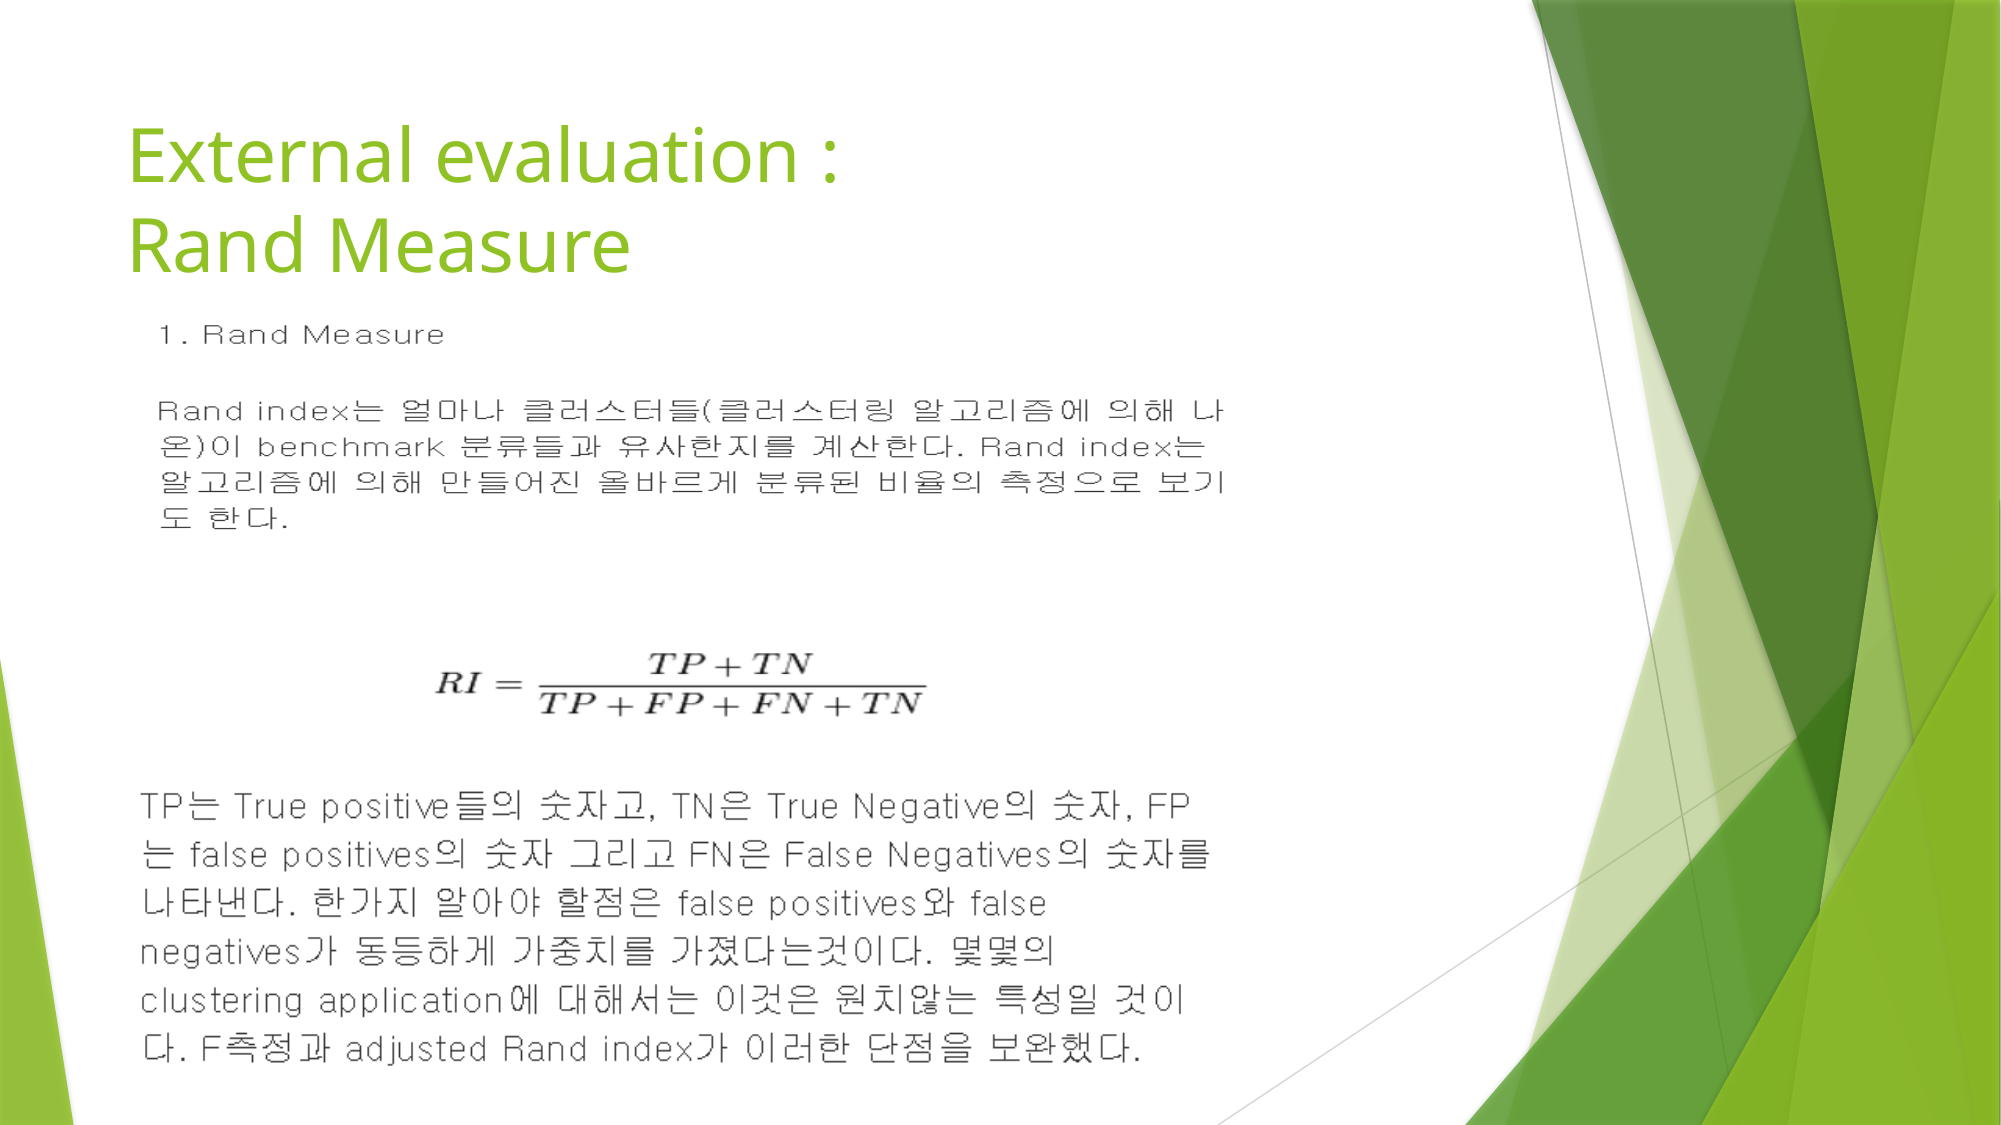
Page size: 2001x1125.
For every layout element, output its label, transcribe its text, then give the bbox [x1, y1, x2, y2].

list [129, 316, 1261, 740]
title External evaluation : Rand Measure [111, 99, 1522, 317]
picture [129, 769, 1217, 1081]
